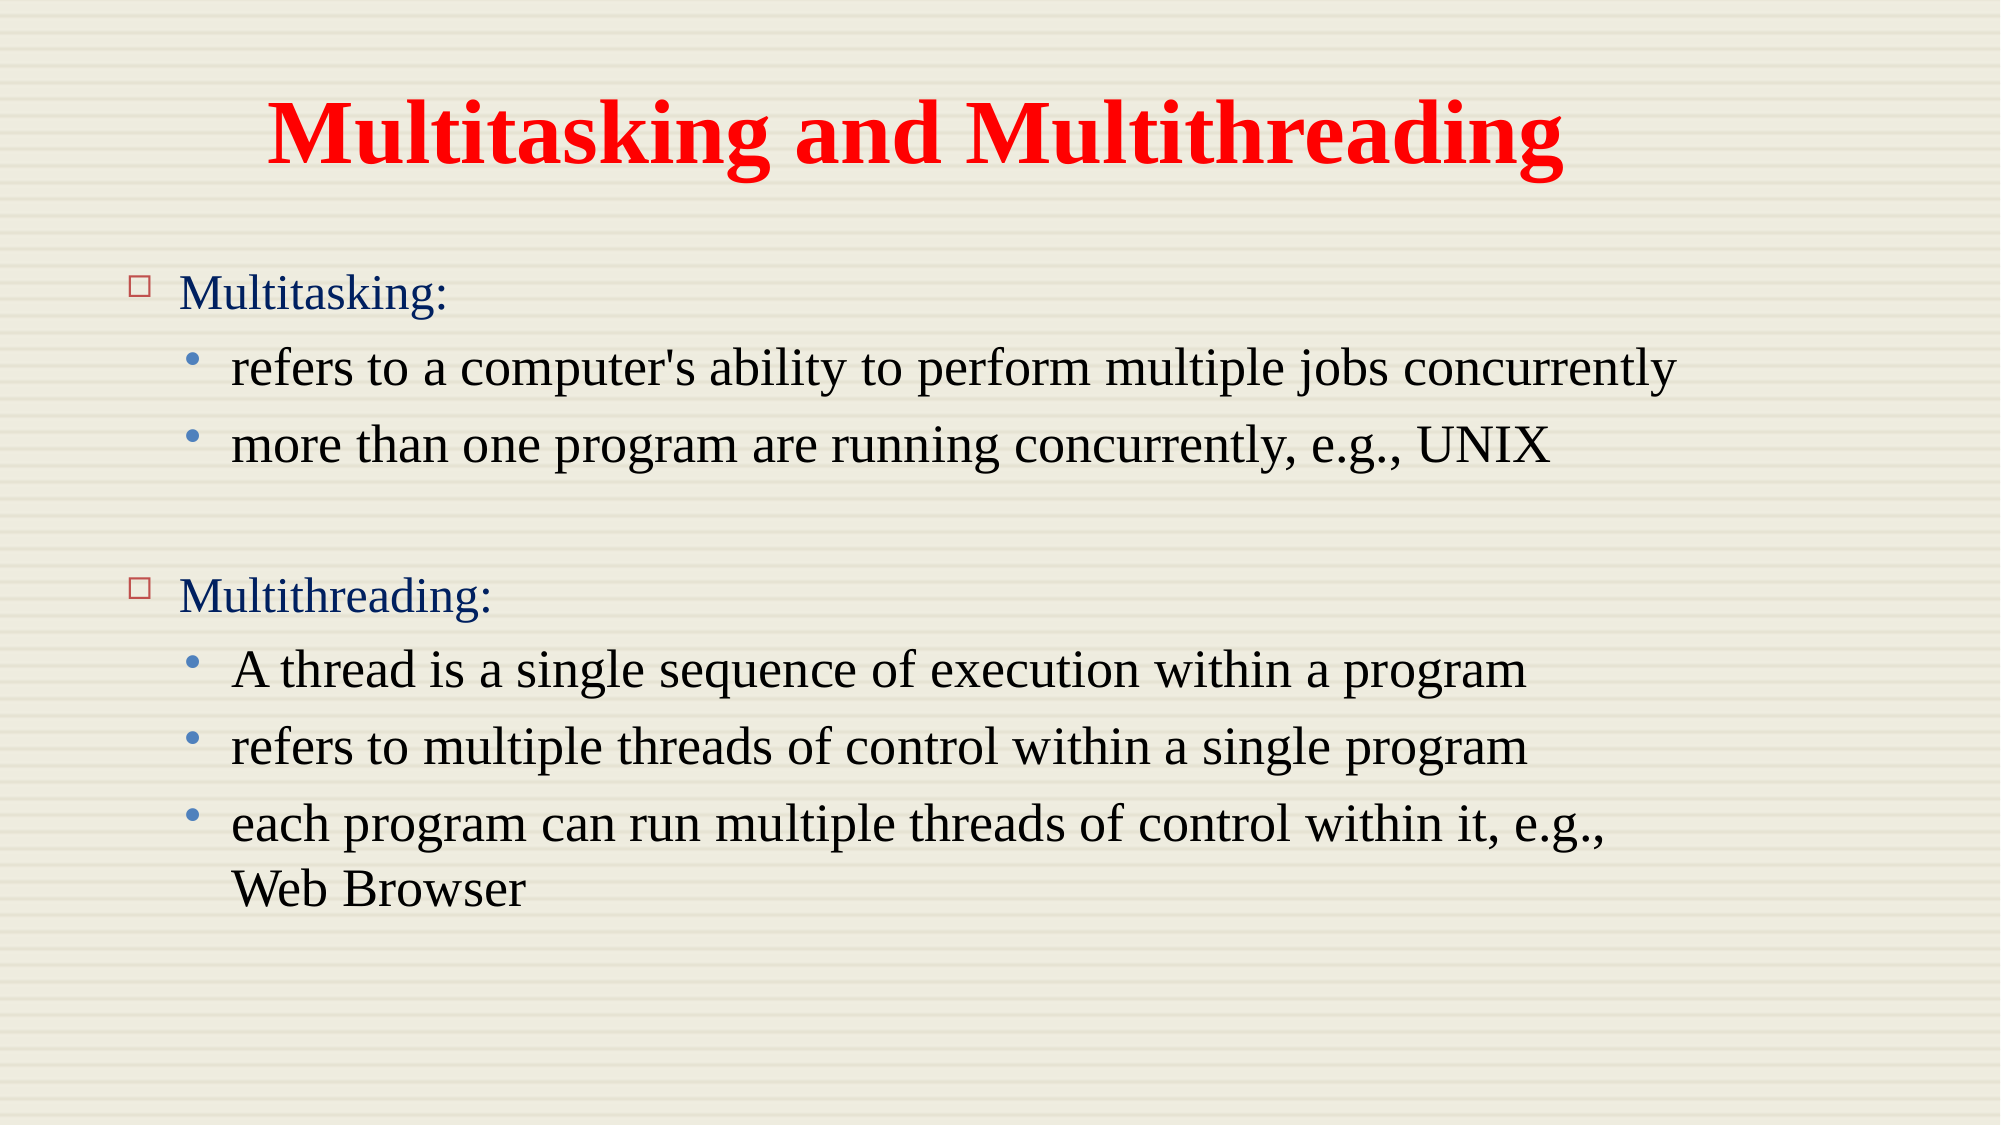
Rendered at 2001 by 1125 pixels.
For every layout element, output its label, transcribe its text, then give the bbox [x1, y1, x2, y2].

title Multitasking and Multithreading [0, 59, 1725, 195]
list Multitasking: refers to a computer's ability to perform multiple jobs concurrently more than one program are running concurrently, e.g., UNIX Multithreading: A thread is a single sequence of execution within a program refers to multiple threads of control within a single program each program can run multiple threads of control within it, e.g., Web Browser [111, 252, 1725, 964]
